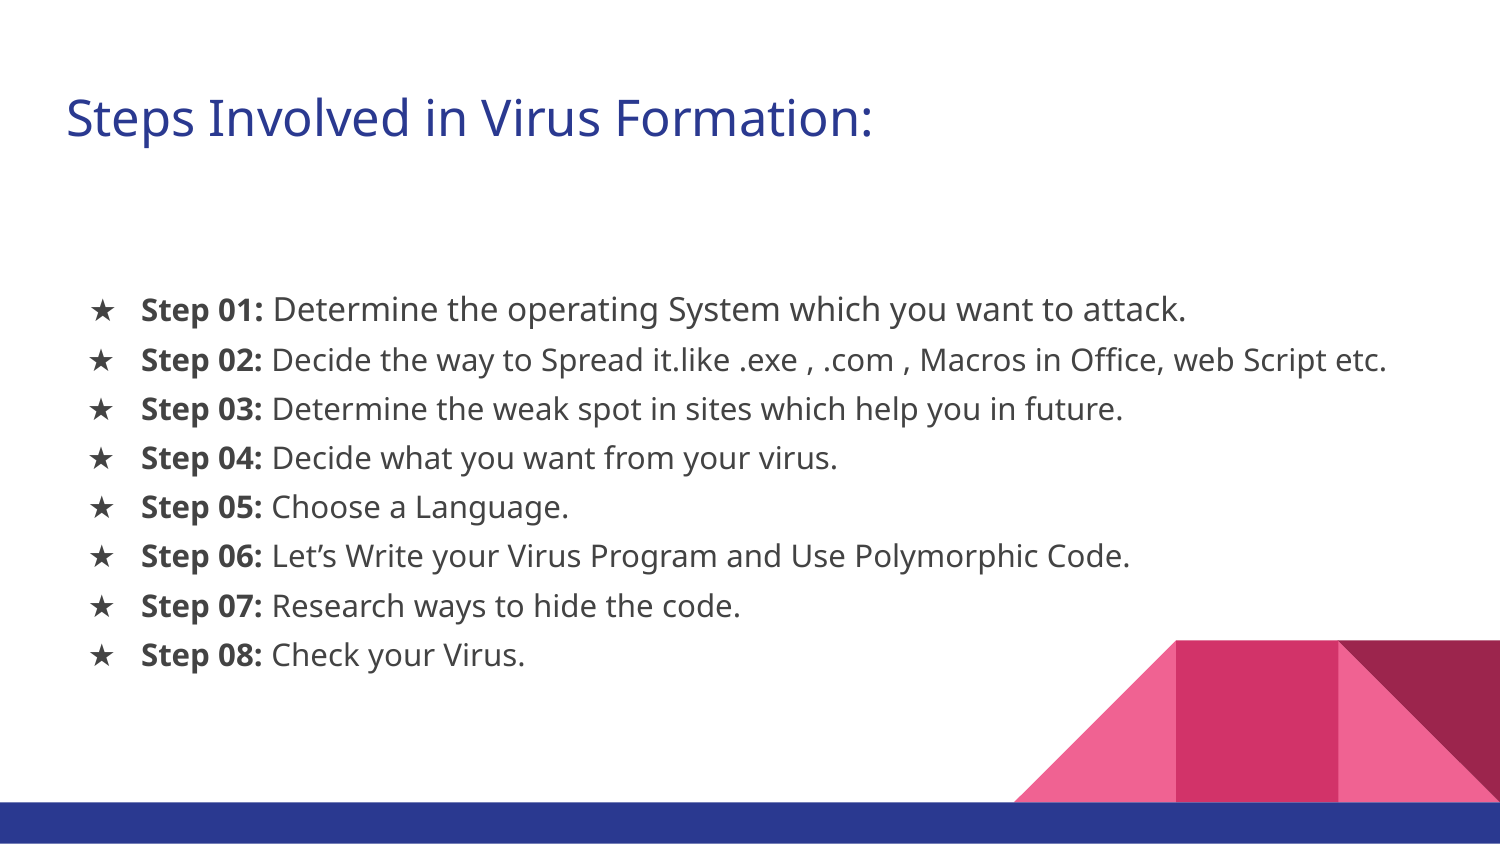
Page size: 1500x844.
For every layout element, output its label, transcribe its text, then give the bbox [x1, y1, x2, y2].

list Step 01: Determine the operating System which you want to attack. Step 02: Decide the way to Spread it.like .exe , .com , Macros in Office, web Script etc. Step 03: Determine the weak spot in sites which help you in future. Step 04: Decide what you want from your virus. Step 05: Choose a Language. Step 06: Let’s Write your Virus Program and Use Polymorphic Code. Step 07: Research ways to hide the code. Step 08: Check your Virus. [51, 264, 1449, 754]
title Steps Involved in Virus Formation: [51, 67, 1449, 167]
